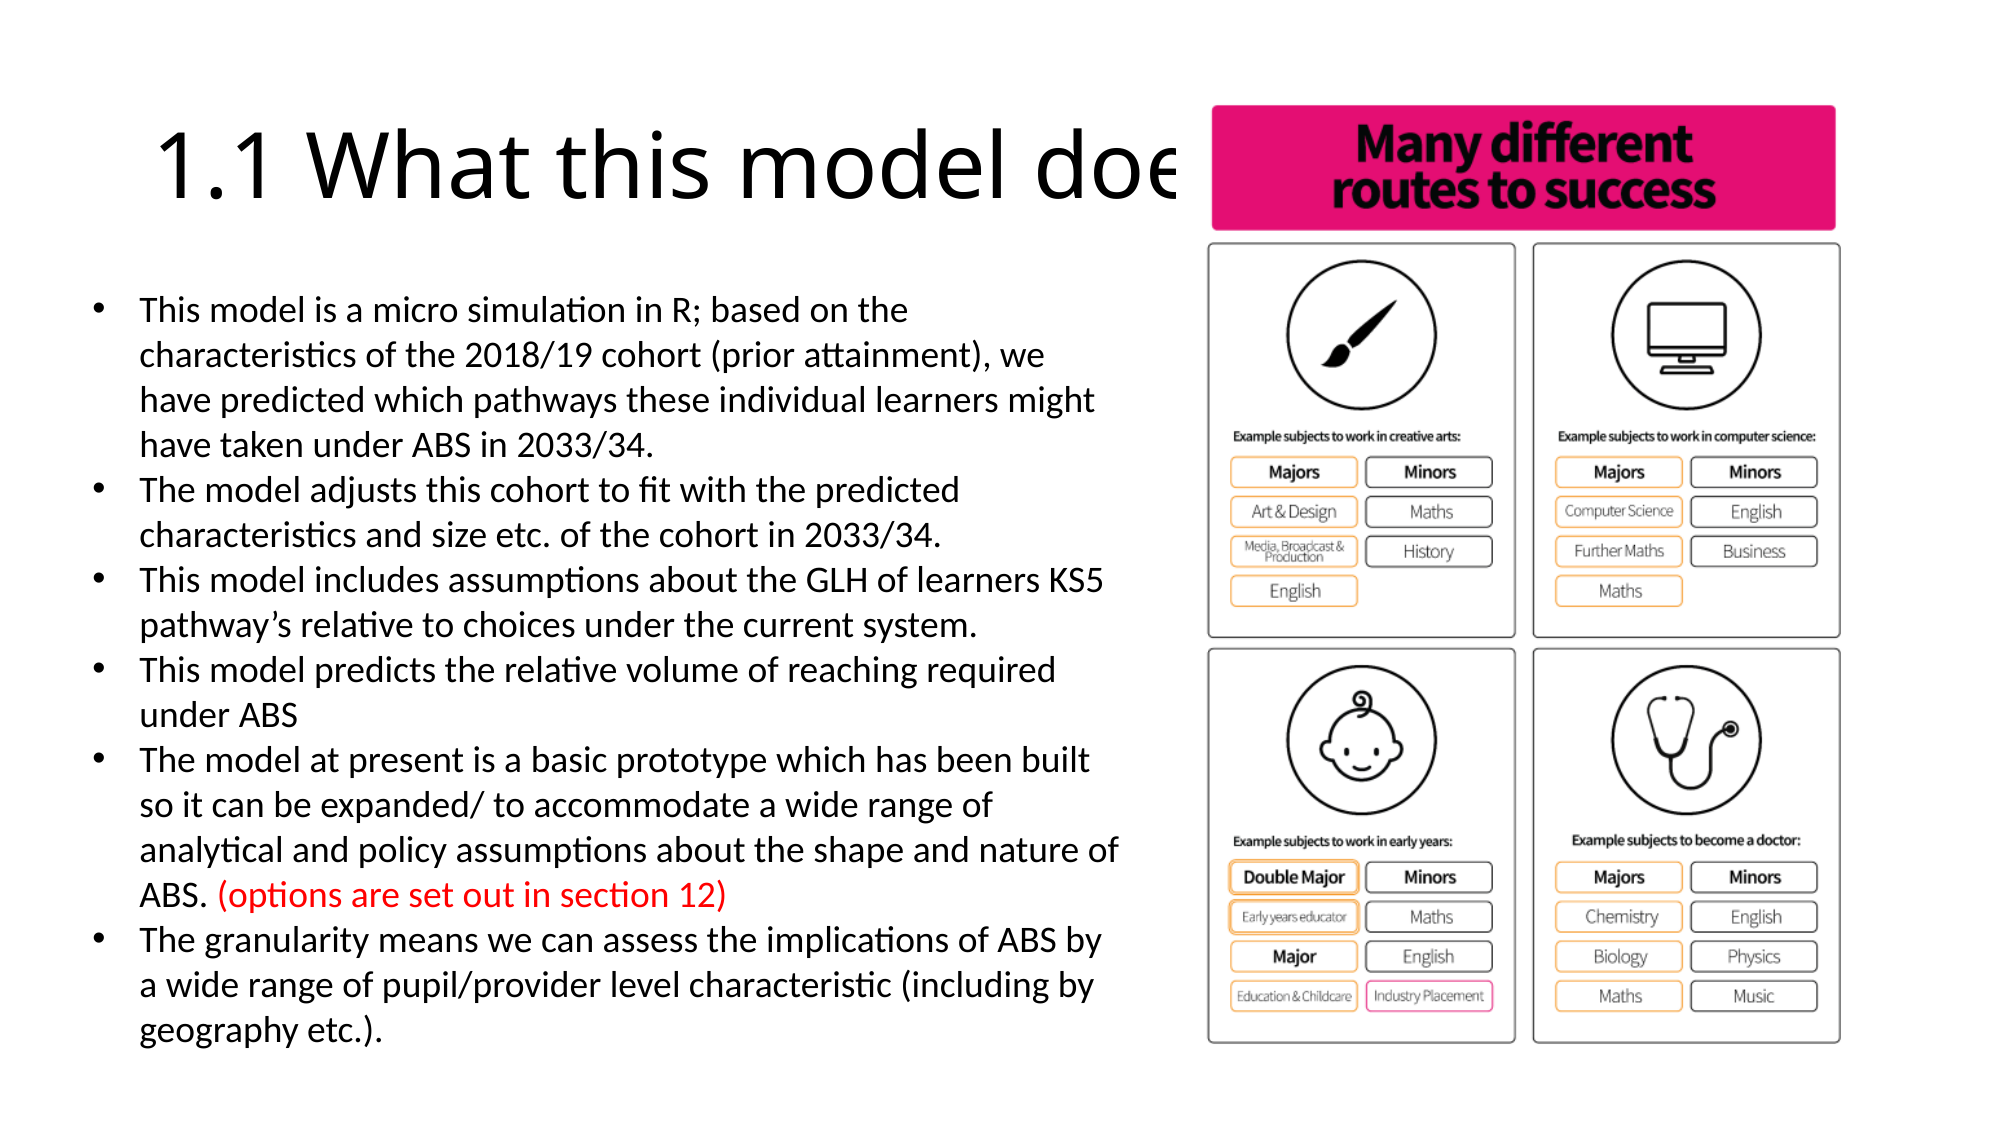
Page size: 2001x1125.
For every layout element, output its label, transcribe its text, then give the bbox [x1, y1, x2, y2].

picture [1176, 77, 1863, 1066]
title 1.1 What this model does [137, 59, 1863, 278]
text_box This model is a micro simulation in R; based on the characteristics of the 2018/19 cohort (prior attainment), we have predicted which pathways these individual learners might have taken under ABS in 2033/34. The model adjusts this cohort to fit with the predicted characteristics and size etc. of the cohort in 2033/34. This model includes assumptions about the GLH of learners KS5 pathway’s relative to choices under the current system. This model predicts the relative volume of reaching required under ABS The model at present is a basic prototype which has been built so it can be expanded/ to accommodate a wide range of analytical and policy assumptions about the shape and nature of ABS. (options are set out in section 12) The granularity means we can assess the implications of ABS by a wide range of pupil/provider level characteristic (including by geography etc.). [77, 277, 1137, 1103]
